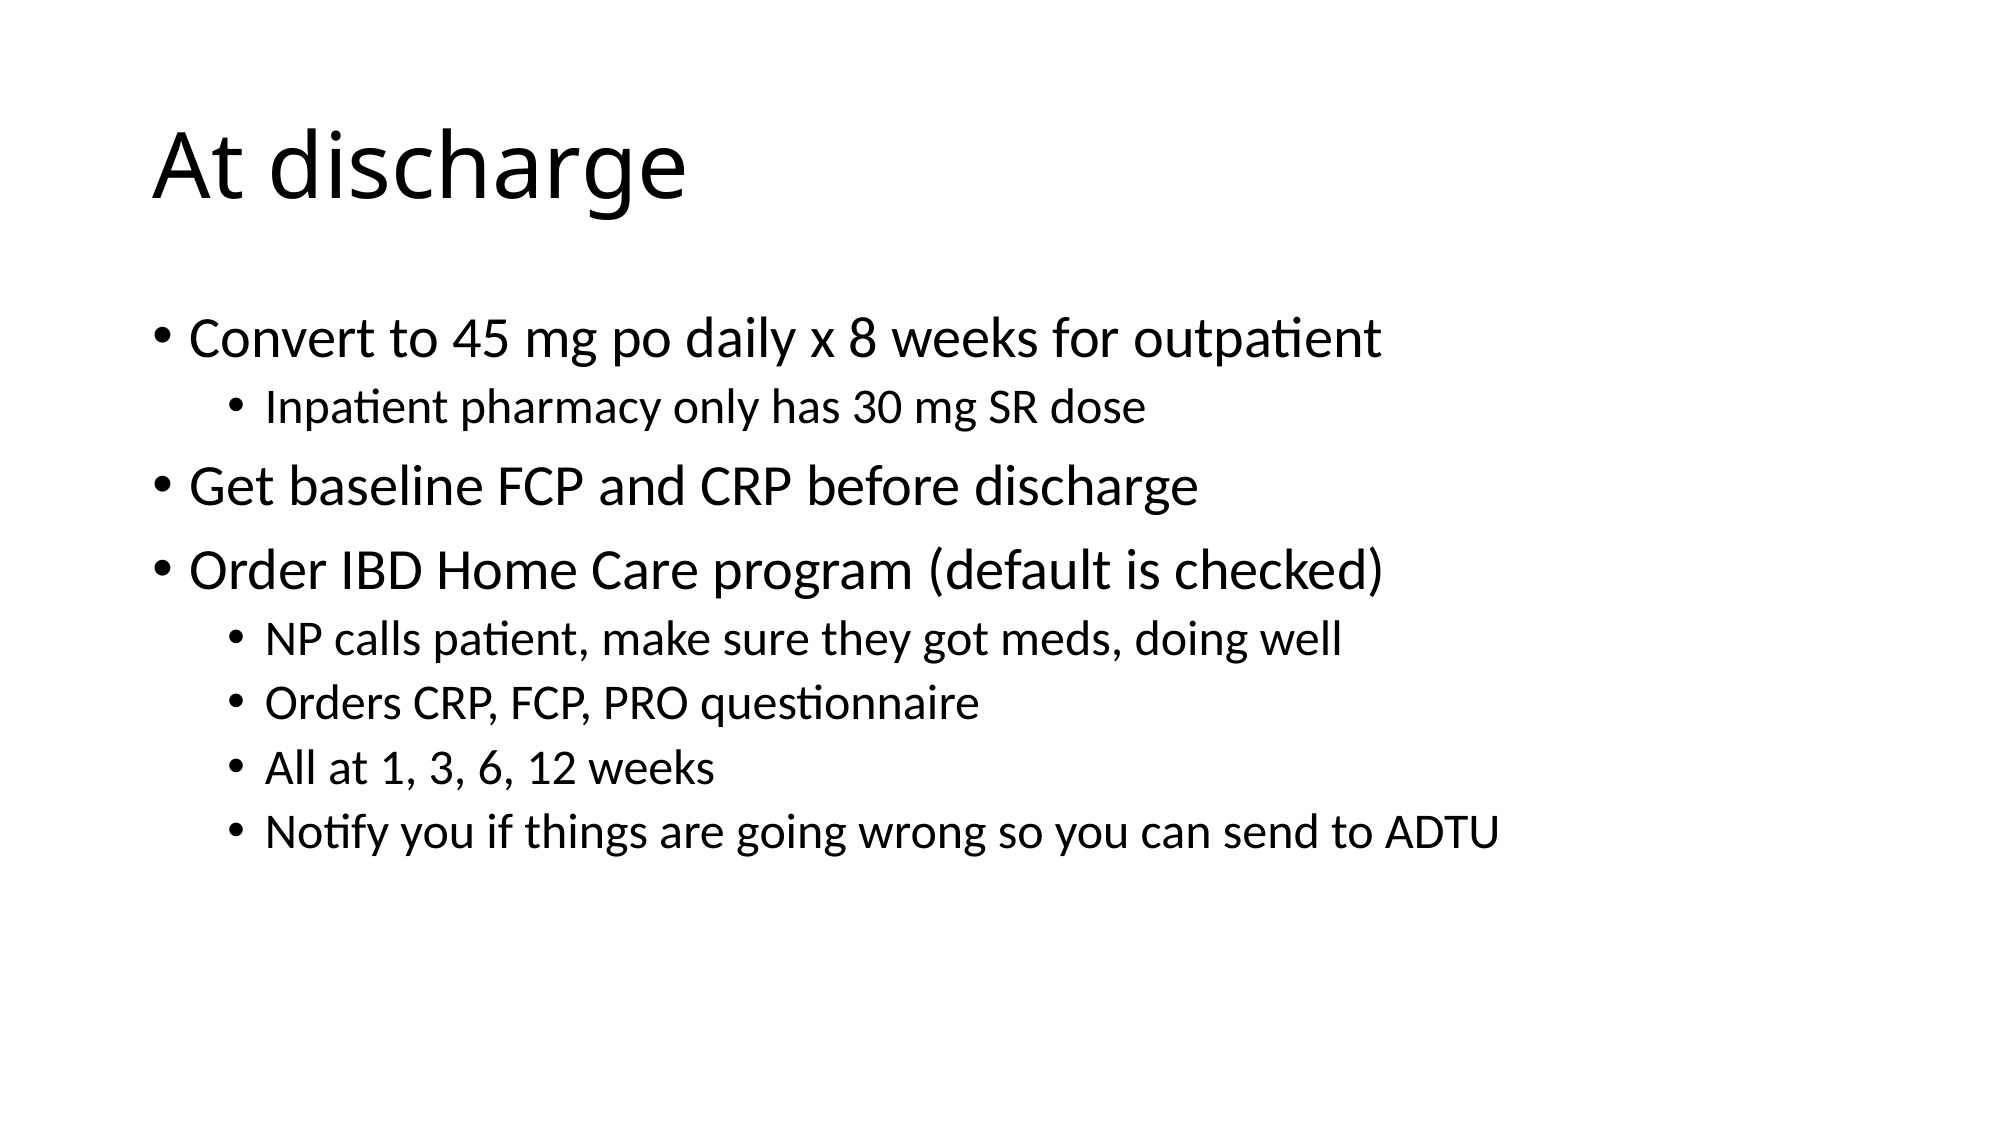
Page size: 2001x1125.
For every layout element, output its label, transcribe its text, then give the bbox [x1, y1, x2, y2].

list Convert to 45 mg po daily x 8 weeks for outpatient Inpatient pharmacy only has 30 mg SR dose Get baseline FCP and CRP before discharge Order IBD Home Care program (default is checked) NP calls patient, make sure they got meds, doing well Orders CRP, FCP, PRO questionnaire All at 1, 3, 6, 12 weeks Notify you if things are going wrong so you can send to ADTU [137, 299, 1863, 1014]
title At discharge [137, 59, 1863, 278]
